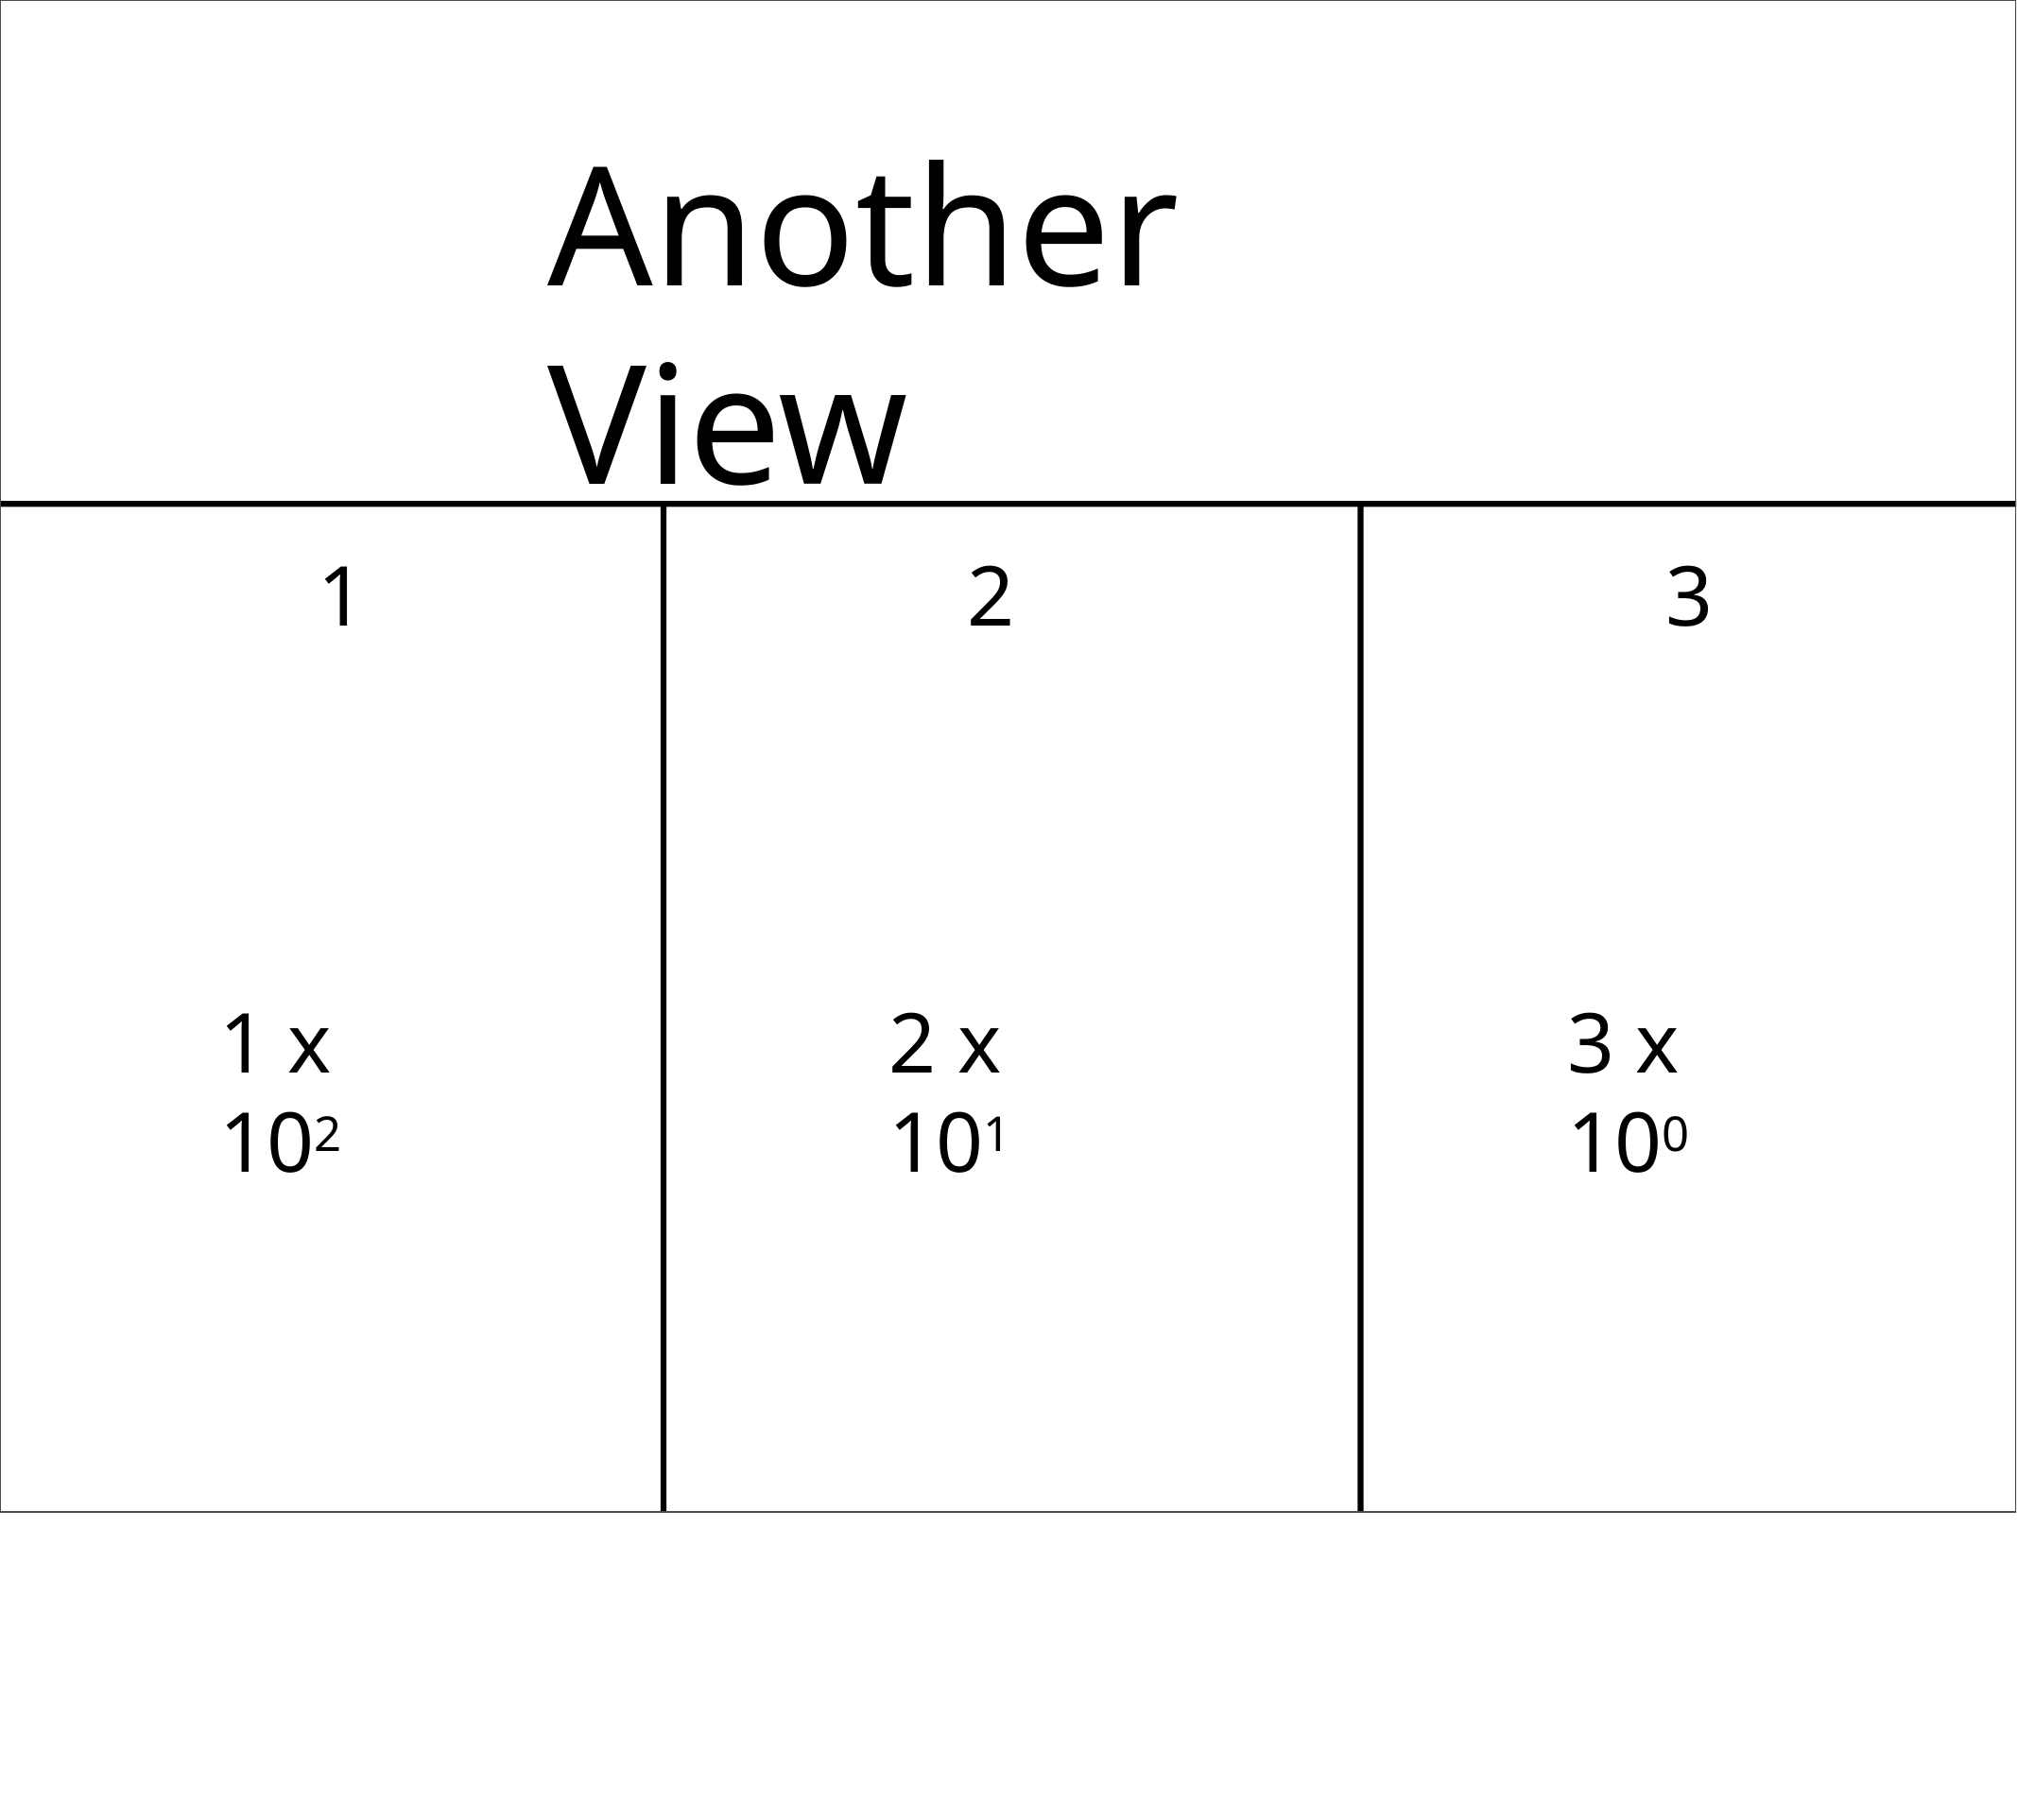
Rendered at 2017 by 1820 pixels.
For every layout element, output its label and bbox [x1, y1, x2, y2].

text_box [0, 0, 2017, 1512]
